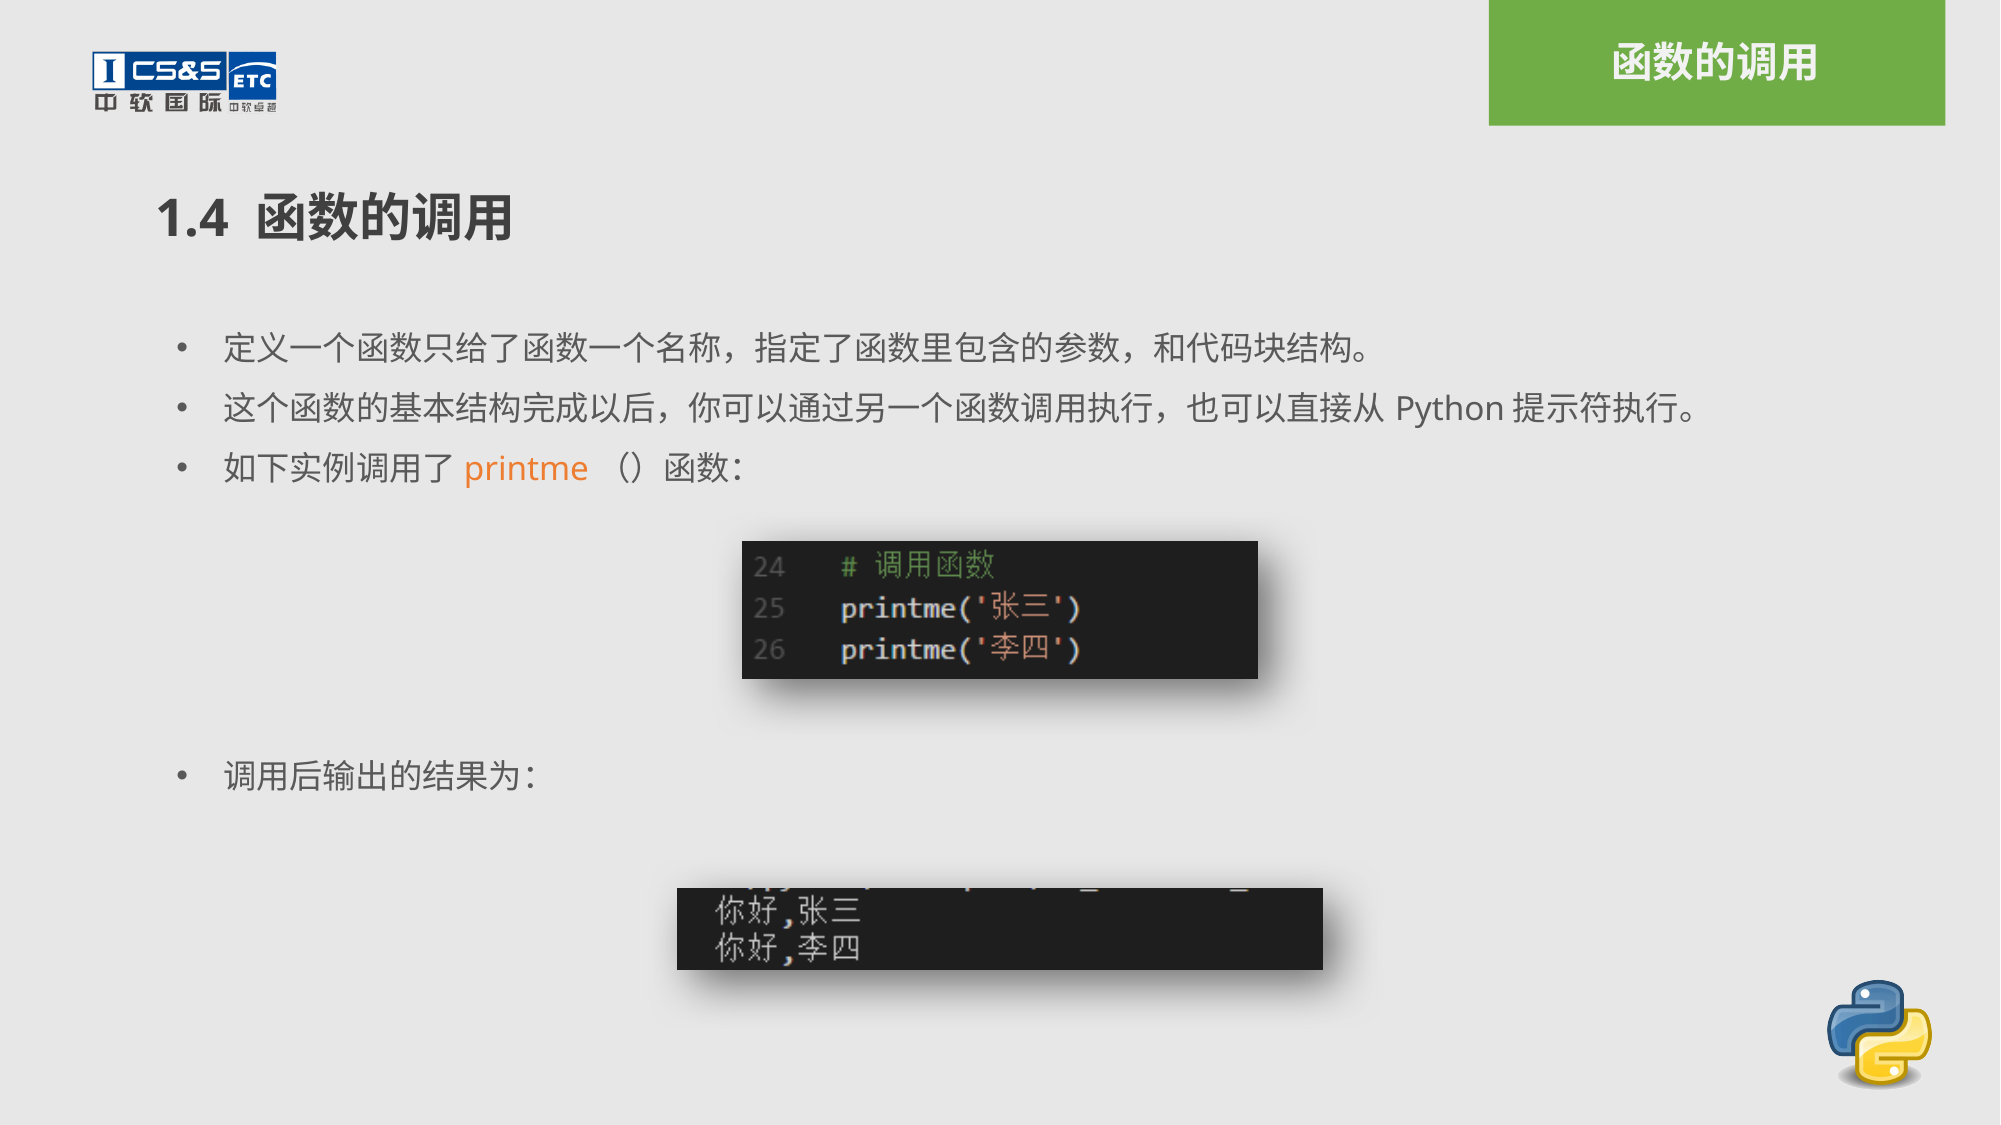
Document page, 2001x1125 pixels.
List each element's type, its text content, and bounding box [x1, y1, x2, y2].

picture [90, 49, 278, 114]
text_box 函数的调用 [1490, 34, 1941, 98]
picture [1820, 977, 1939, 1095]
text_box 1.4 函数的调用 [140, 177, 967, 255]
text_box 定义一个函数只给了函数一个名称，指定了函数里包含的参数，和代码块结构。 这个函数的基本结构完成以后，你可以通过另一个函数调用执行，也可以直接从Python提示符执行。 如下实例调用了printme（）函数： [161, 299, 1898, 495]
picture [741, 541, 1258, 679]
picture [677, 888, 1323, 971]
text_box 调用后输出的结果为： [161, 747, 1758, 803]
